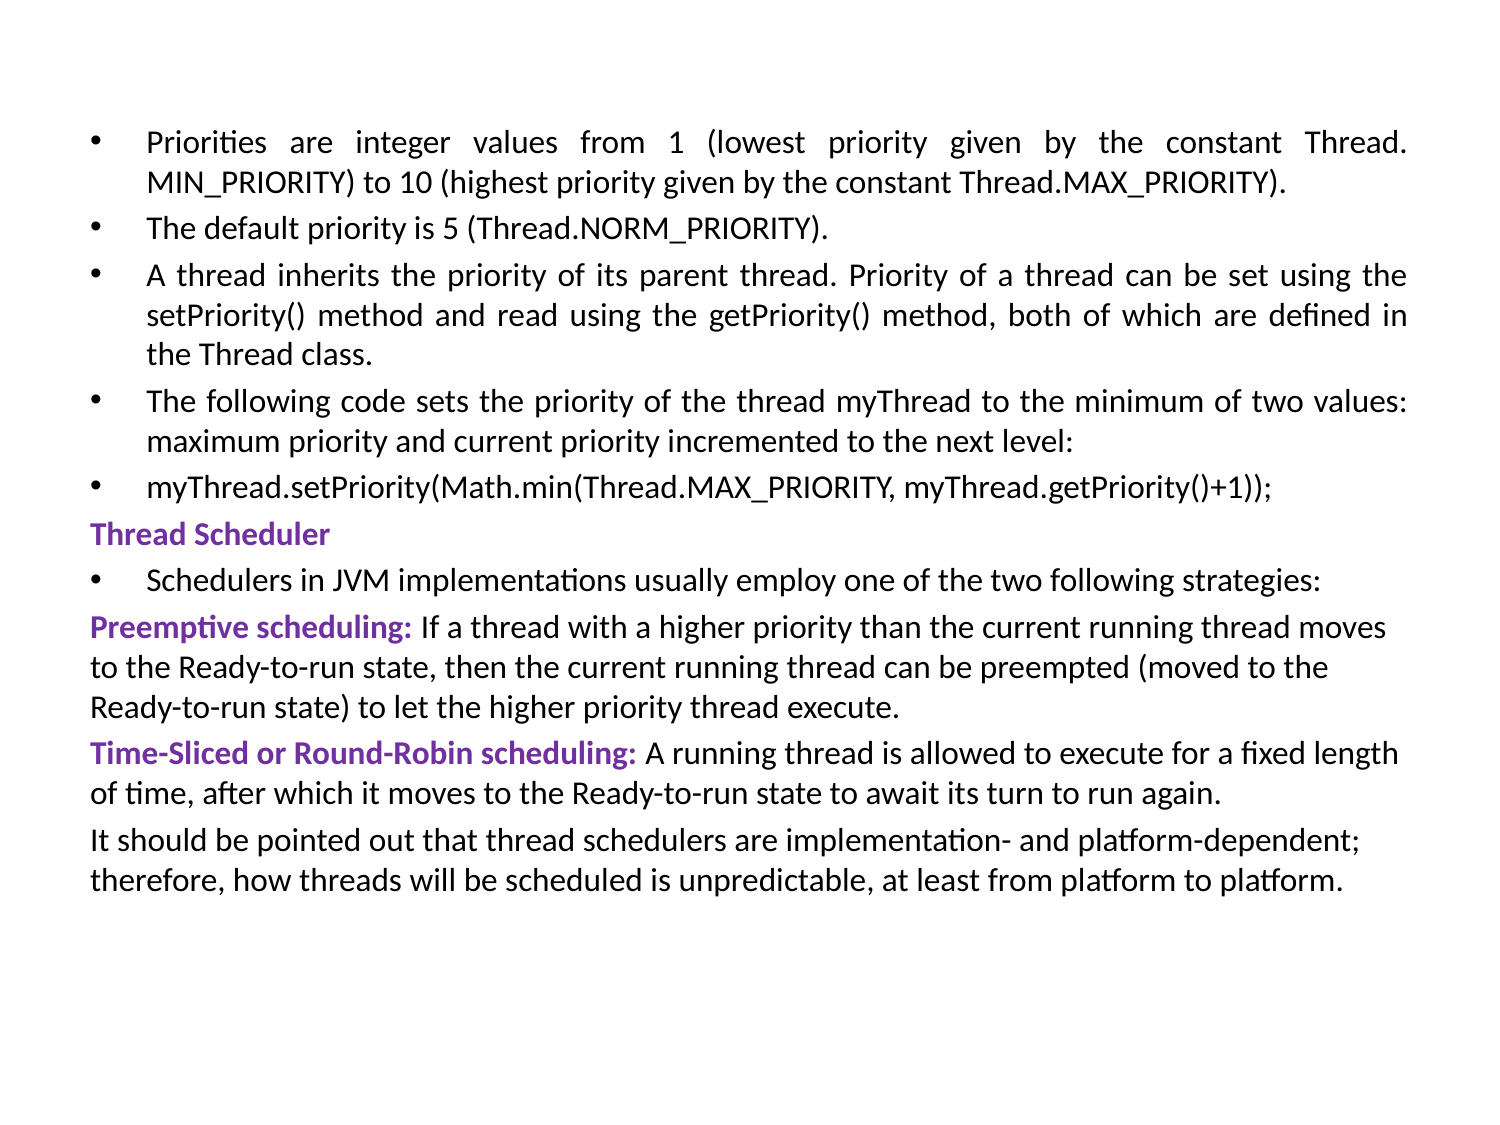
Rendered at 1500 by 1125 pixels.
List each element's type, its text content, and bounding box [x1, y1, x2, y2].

list Priorities are integer values from 1 (lowest priority given by the constant Thread. MIN_PRIORITY) to 10 (highest priority given by the constant Thread.MAX_PRIORITY). The default priority is 5 (Thread.NORM_PRIORITY). A thread inherits the priority of its parent thread. Priority of a thread can be set using the setPriority() method and read using the getPriority() method, both of which are defined in the Thread class. The following code sets the priority of the thread myThread to the minimum of two values: maximum priority and current priority incremented to the next level: myThread.setPriority(Math.min(Thread.MAX_PRIORITY, myThread.getPriority()+1)); Thread Scheduler Schedulers in JVM implementations usually employ one of the two following strategies: Preemptive scheduling: If a thread with a higher priority than the current running thread moves to the Ready-to-run state, then the current running thread can be preempted (moved to the Ready-to-run state) to let the higher priority thread execute. Time-Sliced or Round-Robin scheduling: A running thread is allowed to execute for a fixed length of time, after which it moves to the Ready-to-run state to await its turn to run again. It should be pointed out that thread schedulers are implementation- and platform-dependent; therefore, how threads will be scheduled is unpredictable, at least from platform to platform. [75, 112, 1425, 1005]
